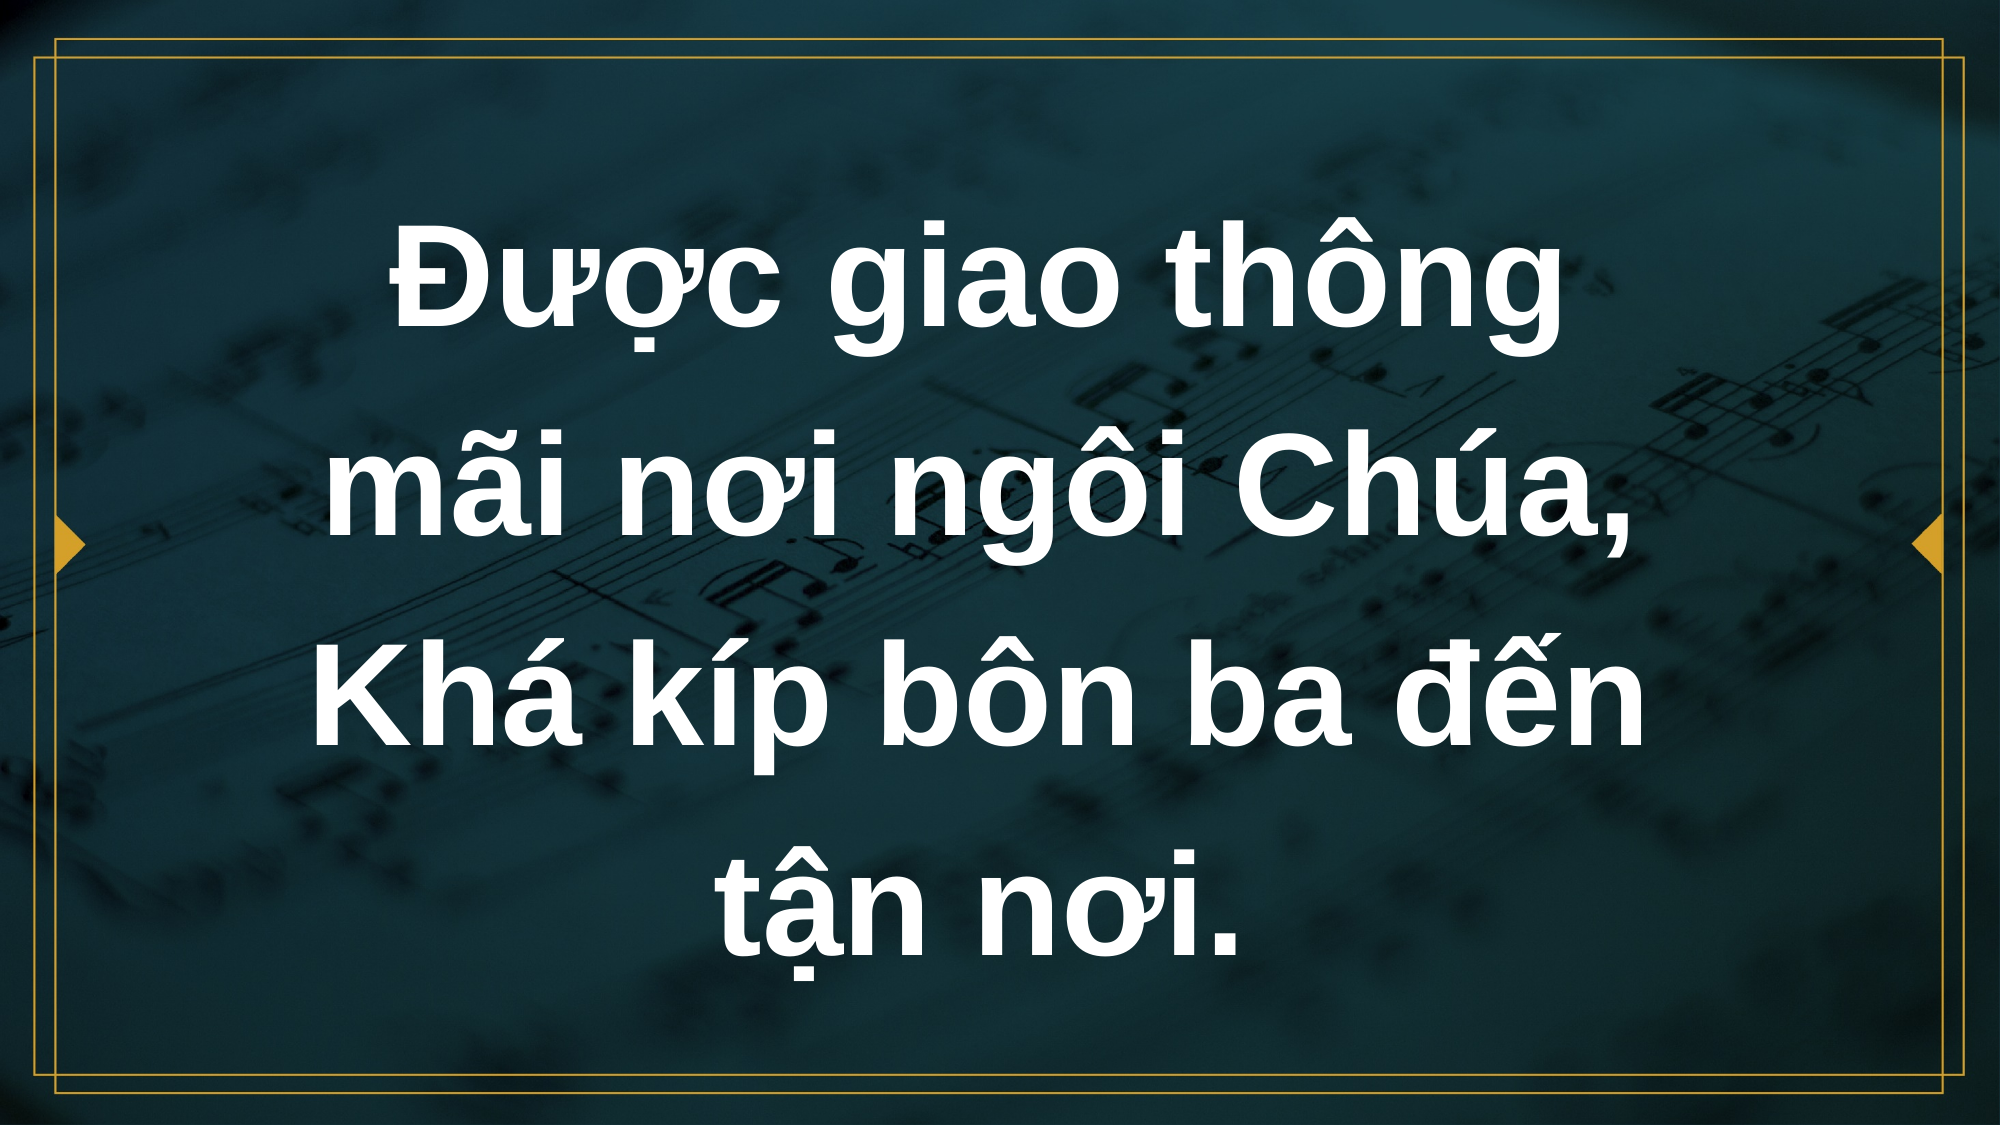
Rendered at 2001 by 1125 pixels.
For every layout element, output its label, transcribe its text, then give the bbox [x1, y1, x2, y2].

title Được giao thông mãi nơi ngôi Chúa, Khá kíp bôn ba đến tận nơi. [55, 53, 1945, 1077]
picture [0, 0, 2000, 1125]
